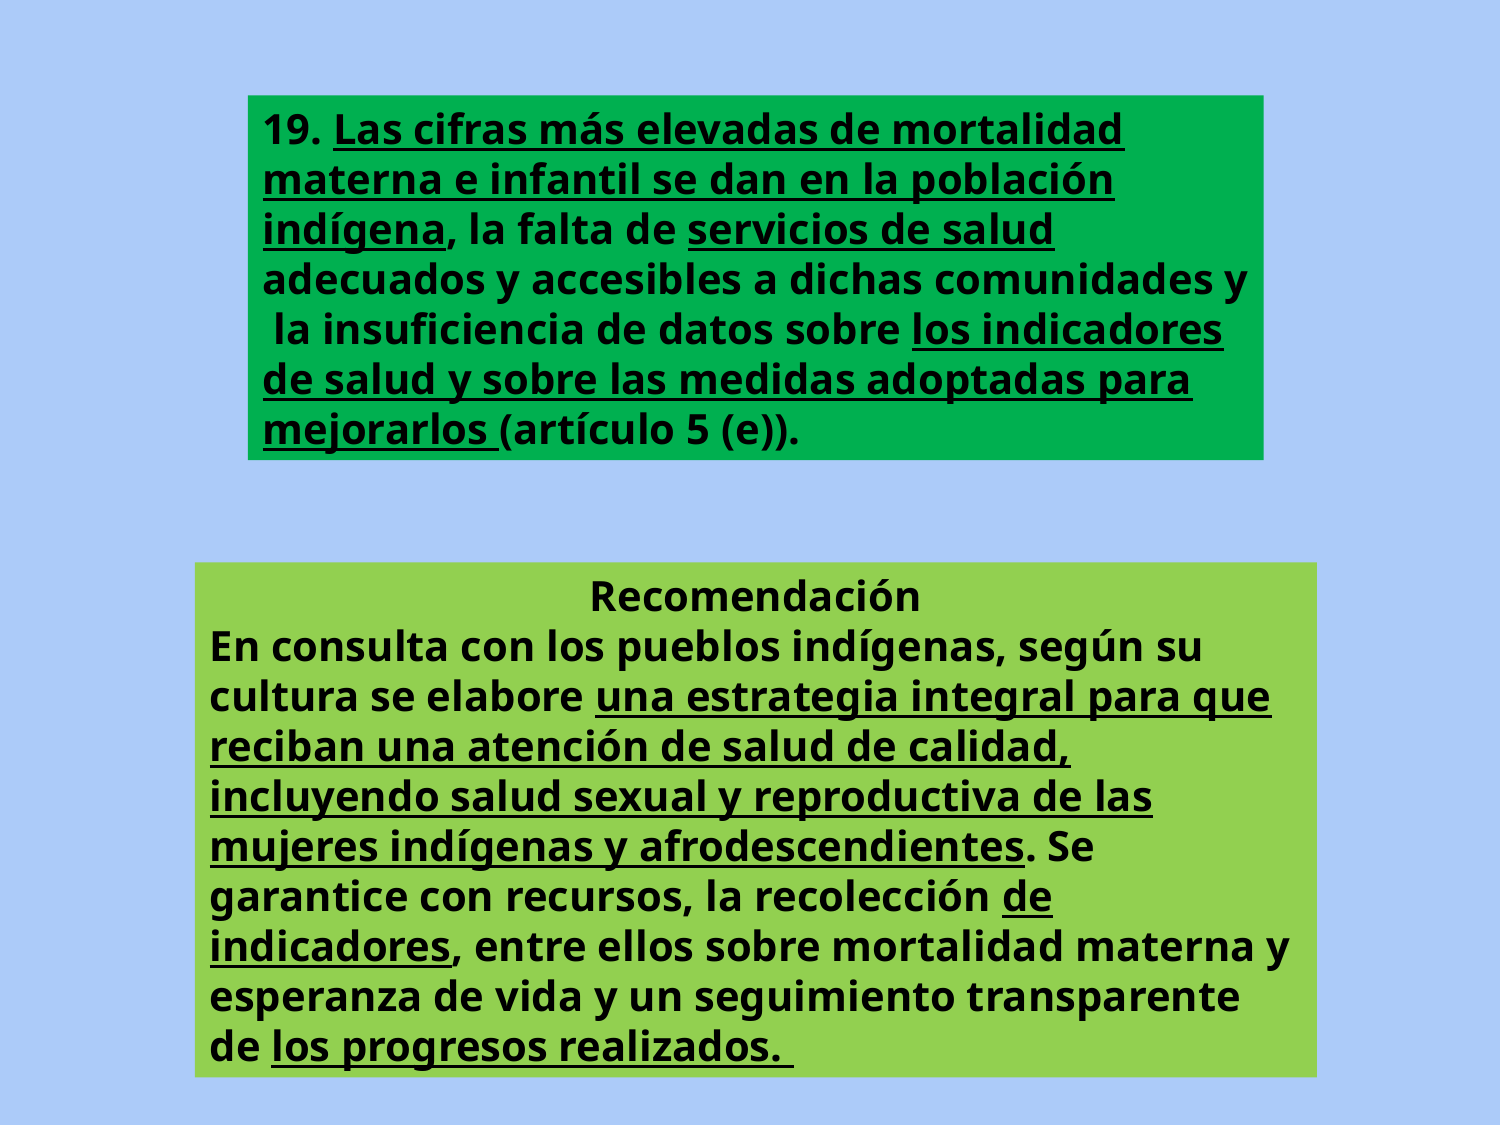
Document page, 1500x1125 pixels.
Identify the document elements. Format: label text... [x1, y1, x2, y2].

text_box Recomendación En consulta con los pueblos indígenas, según su cultura se elabore una estrategia integral para que reciban una atención de salud de calidad, incluyendo salud sexual y reproductiva de las mujeres indígenas y afrodescendientes. Se garantice con recursos, la recolección de indicadores, entre ellos sobre mortalidad materna y esperanza de vida y un seguimiento transparente de los progresos realizados. [194, 562, 1317, 1078]
text_box 19. Las cifras más elevadas de mortalidad materna e infantil se dan en la población indígena, la falta de servicios de salud adecuados y accesibles a dichas comunidades y la insuficiencia de datos sobre los indicadores de salud y sobre las medidas adoptadas para mejorarlos (artículo 5 (e)). [247, 95, 1264, 461]
